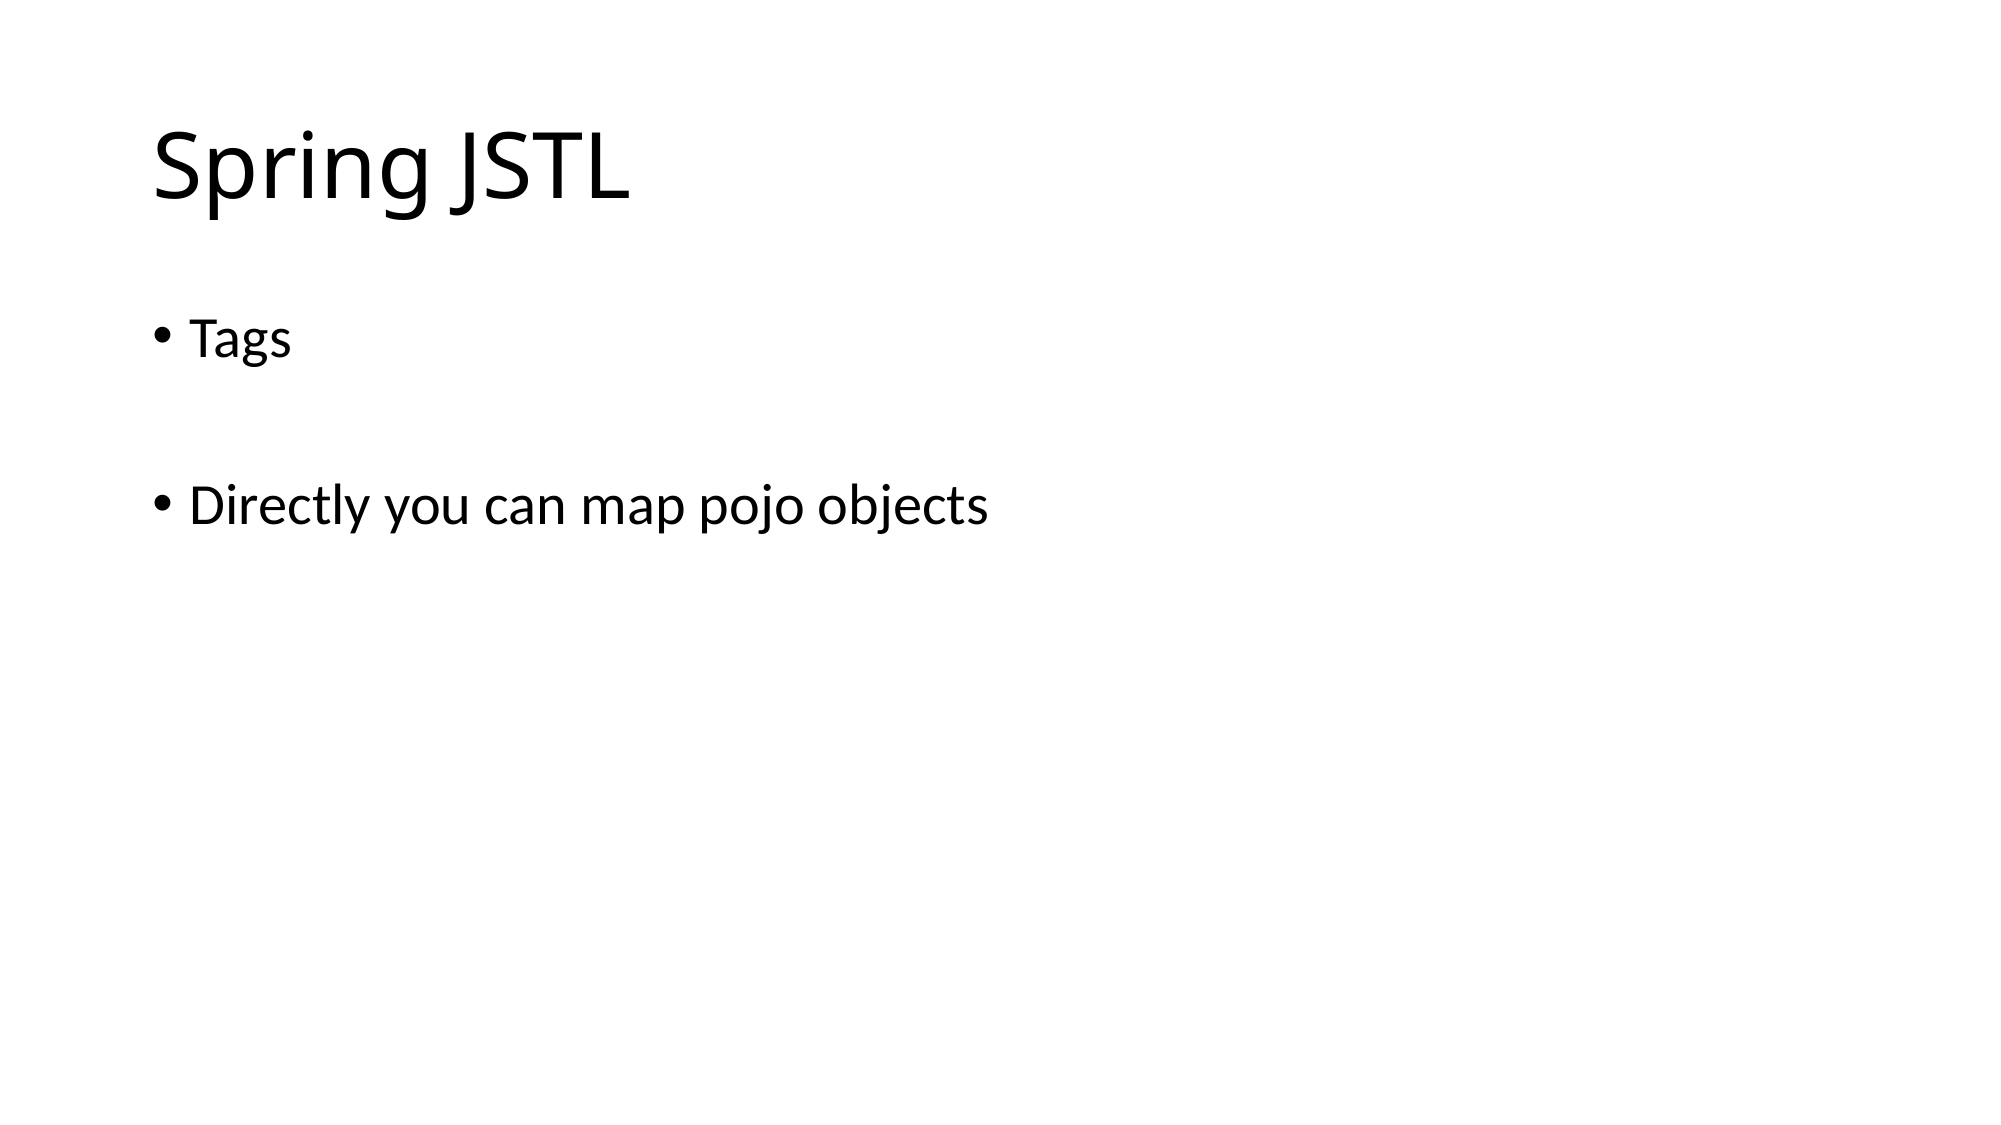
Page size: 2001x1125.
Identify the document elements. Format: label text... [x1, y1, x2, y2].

title Spring JSTL [137, 59, 1863, 278]
list Tags Directly you can map pojo objects [137, 299, 1863, 1014]
